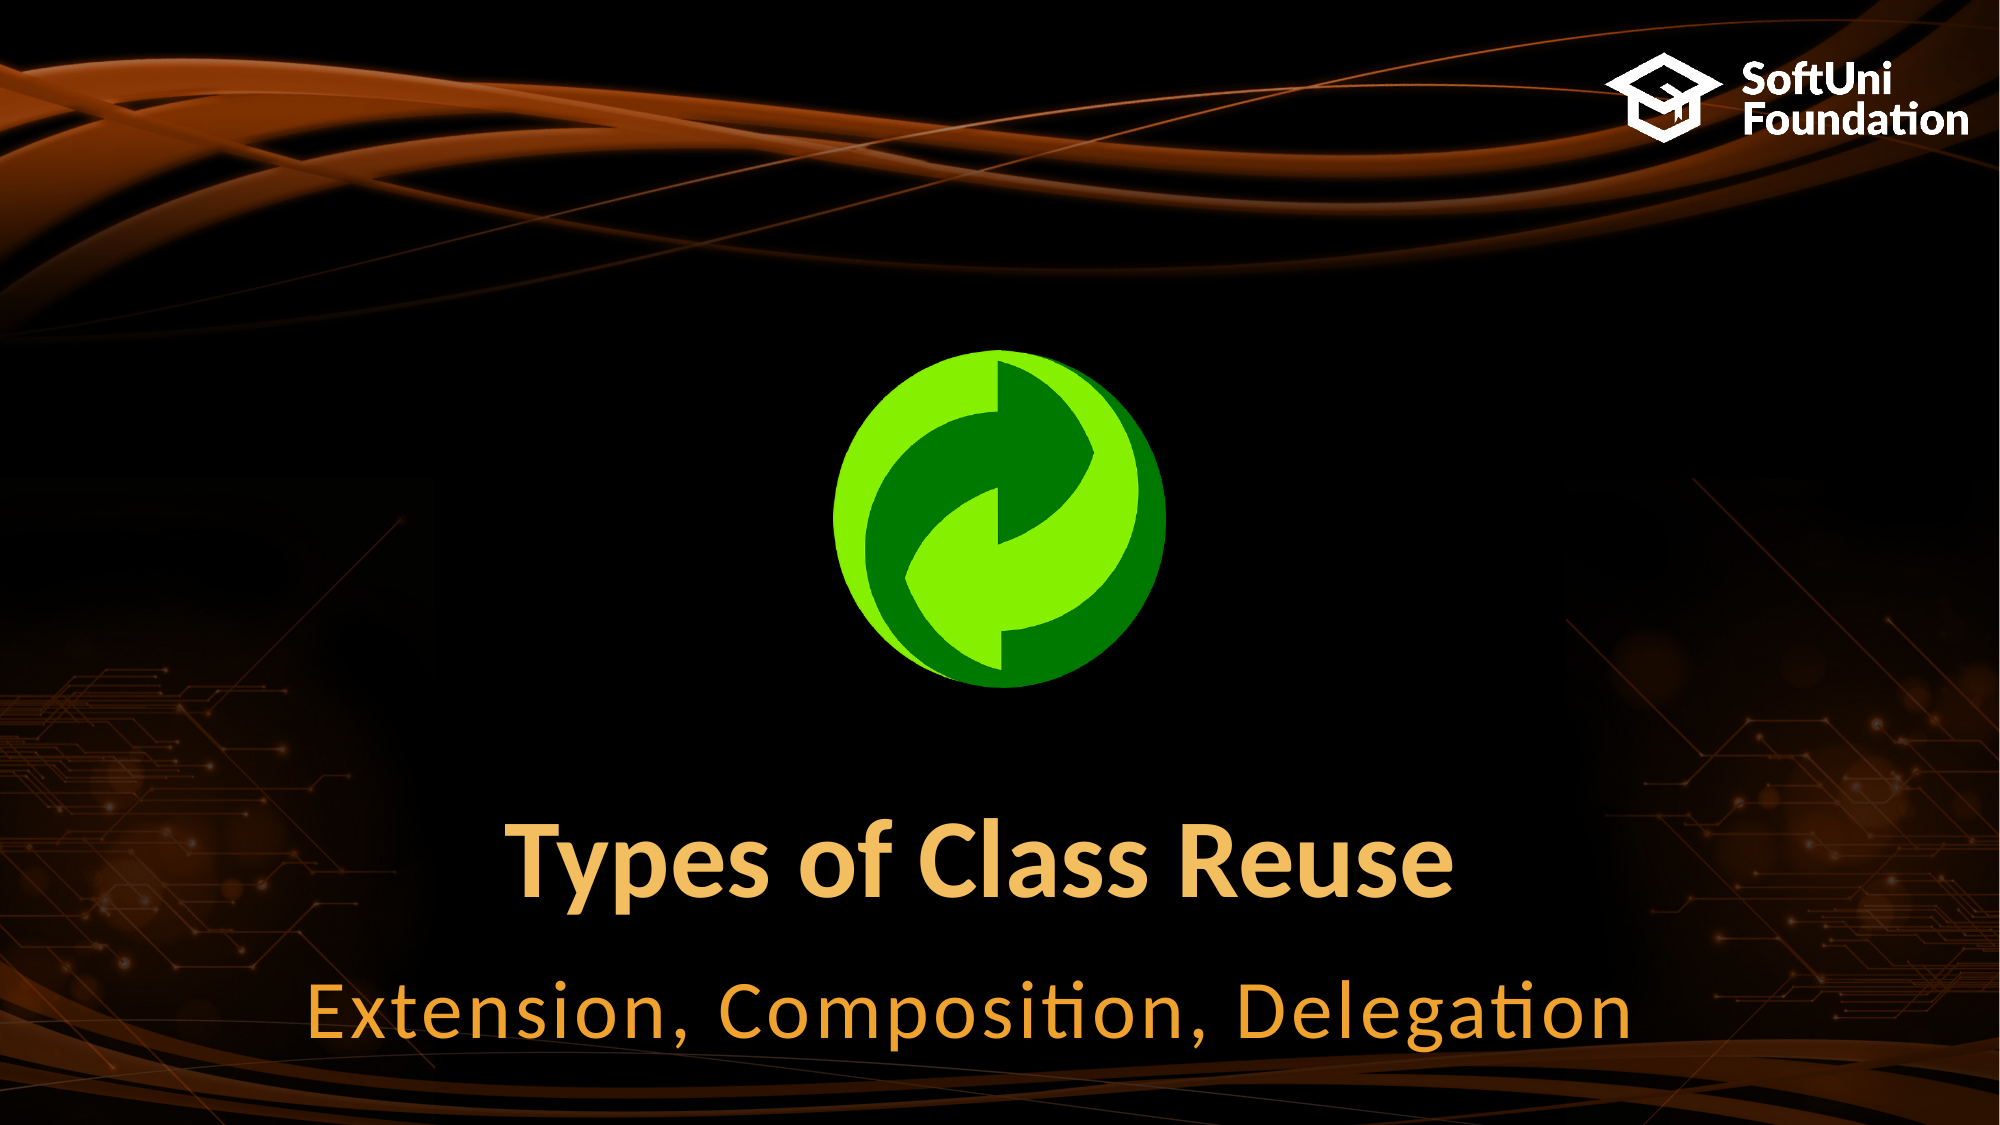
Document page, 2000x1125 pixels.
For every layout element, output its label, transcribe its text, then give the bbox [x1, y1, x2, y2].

list Extension, Composition, Delegation [237, 944, 1704, 1057]
title Types of Class Reuse [149, 798, 1813, 926]
picture [0, 0, 2000, 1125]
